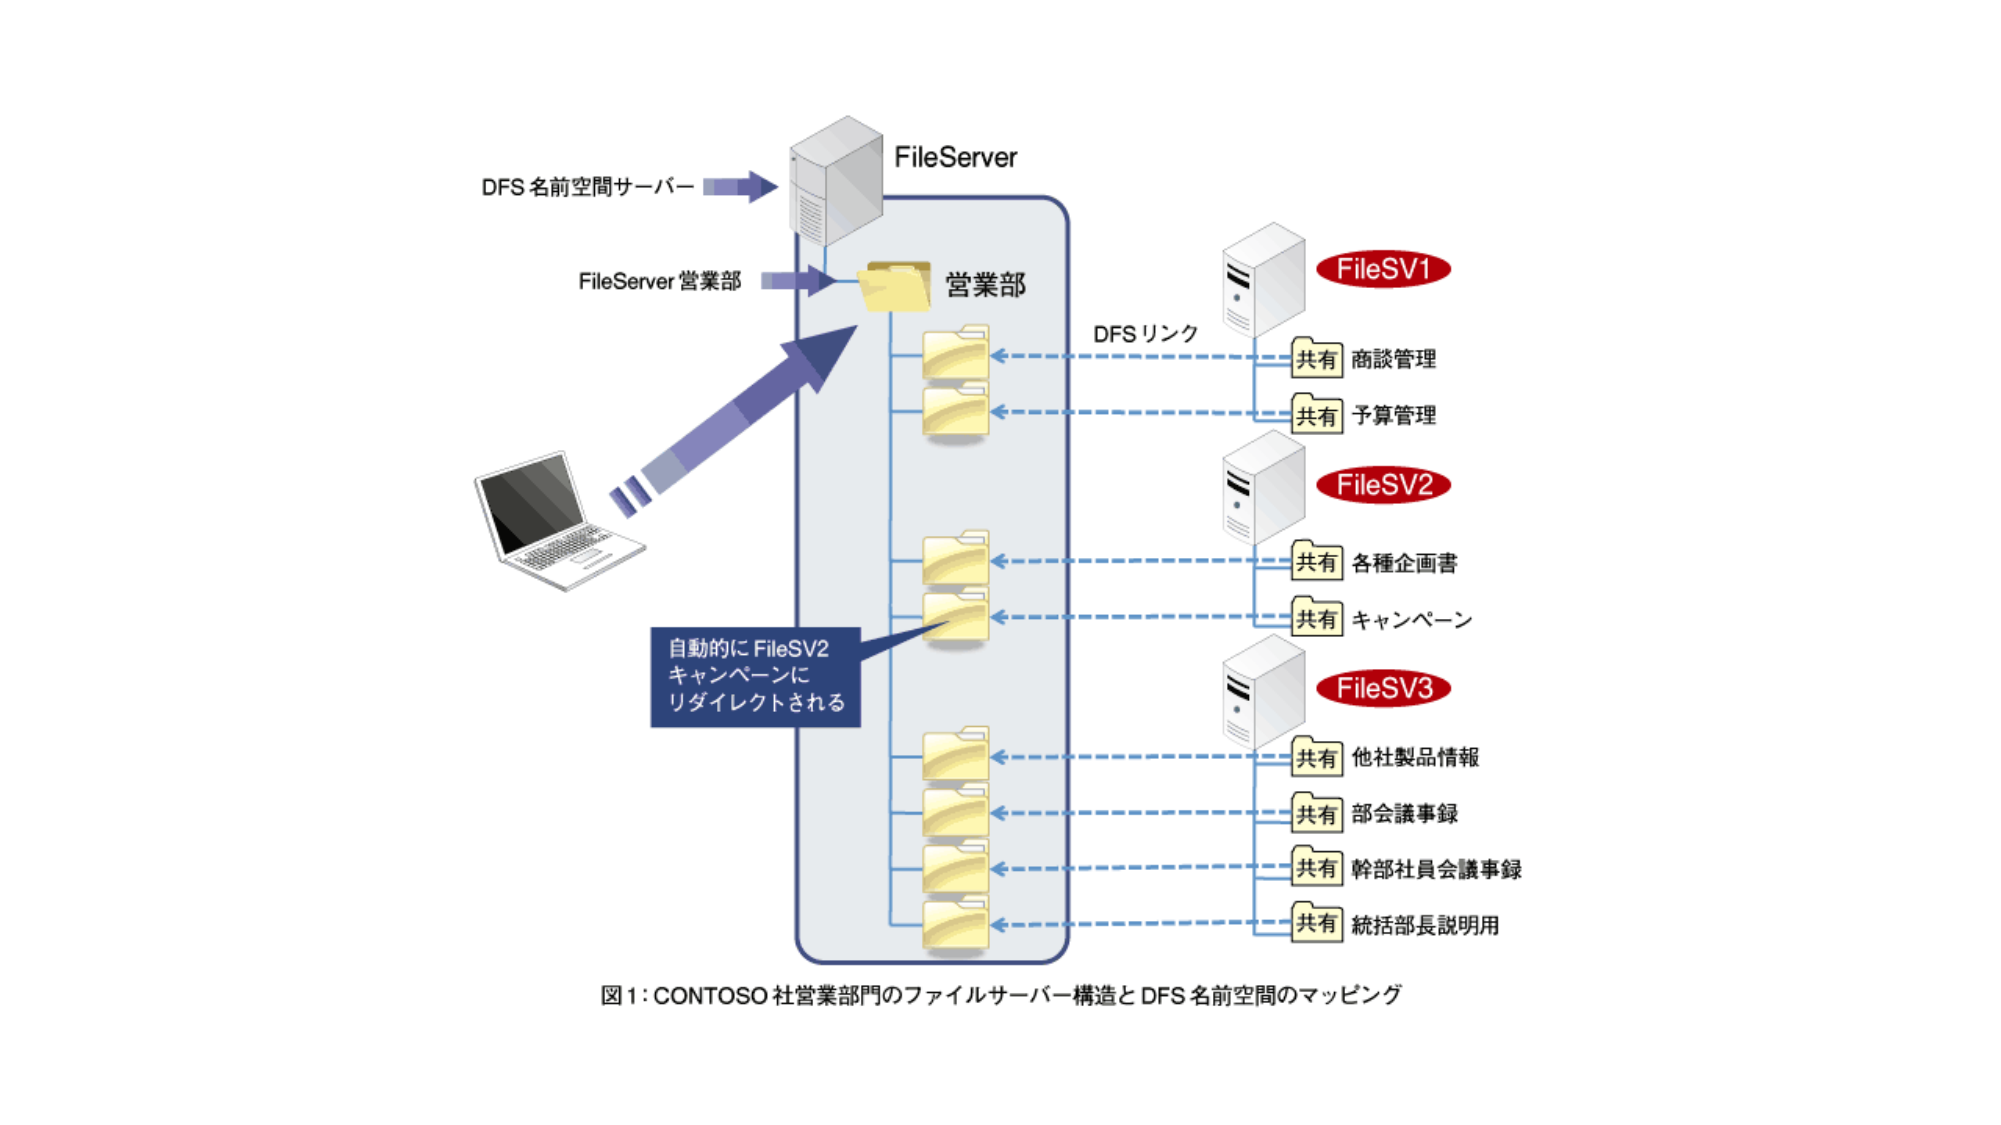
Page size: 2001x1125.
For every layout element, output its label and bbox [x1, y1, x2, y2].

picture [461, 108, 1539, 1017]
